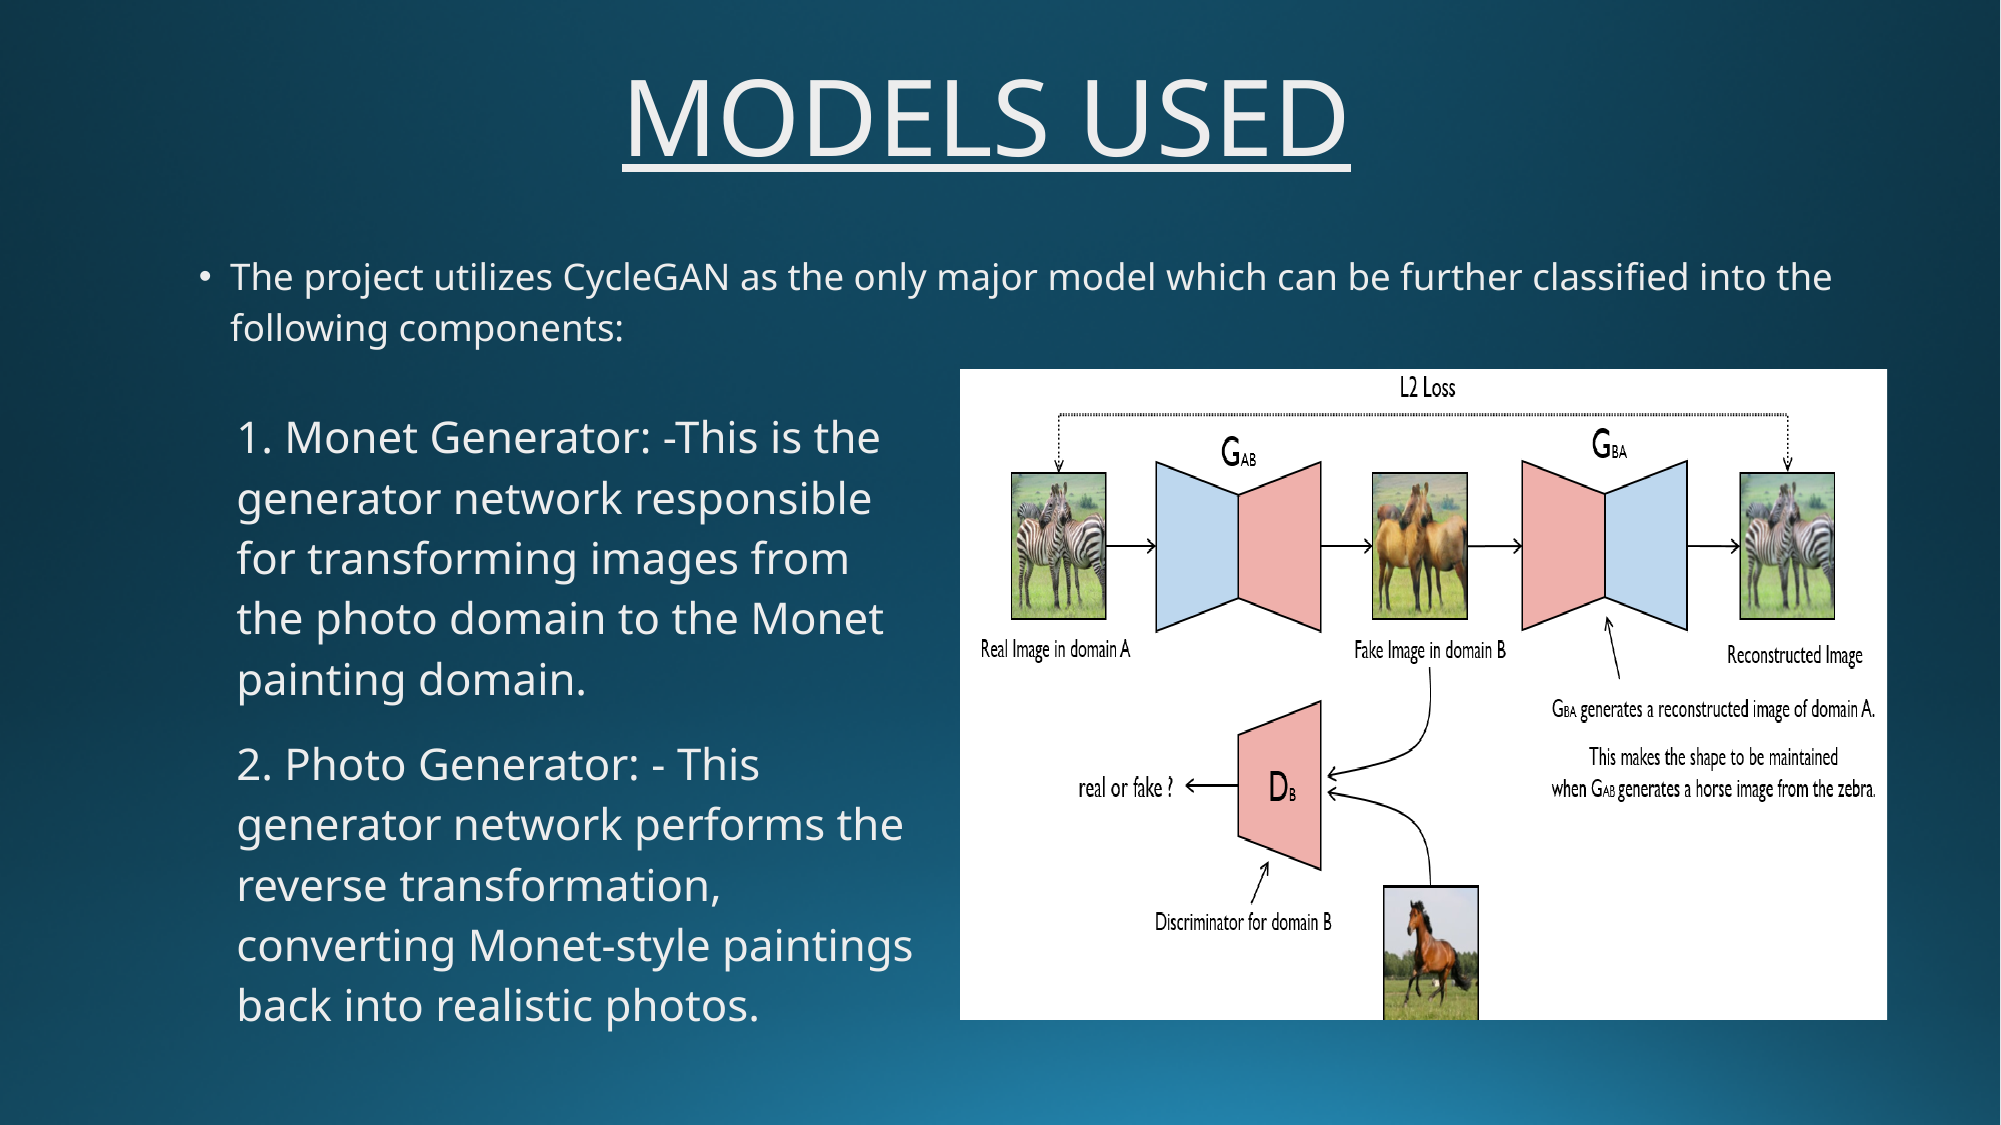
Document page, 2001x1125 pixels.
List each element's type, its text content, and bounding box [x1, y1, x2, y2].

picture [0, 0, 2001, 1125]
title MODELS USED [124, 13, 1850, 231]
text_box 1. Monet Generator: -This is the generator network responsible for transforming images from the photo domain to the Monet painting domain. 2. Photo Generator: - This generator network performs the reverse transformation, converting Monet-style paintings back into realistic photos. [183, 387, 940, 1046]
list The project utilizes CycleGAN as the only major model which can be further classified into the following components: [183, 239, 1860, 361]
